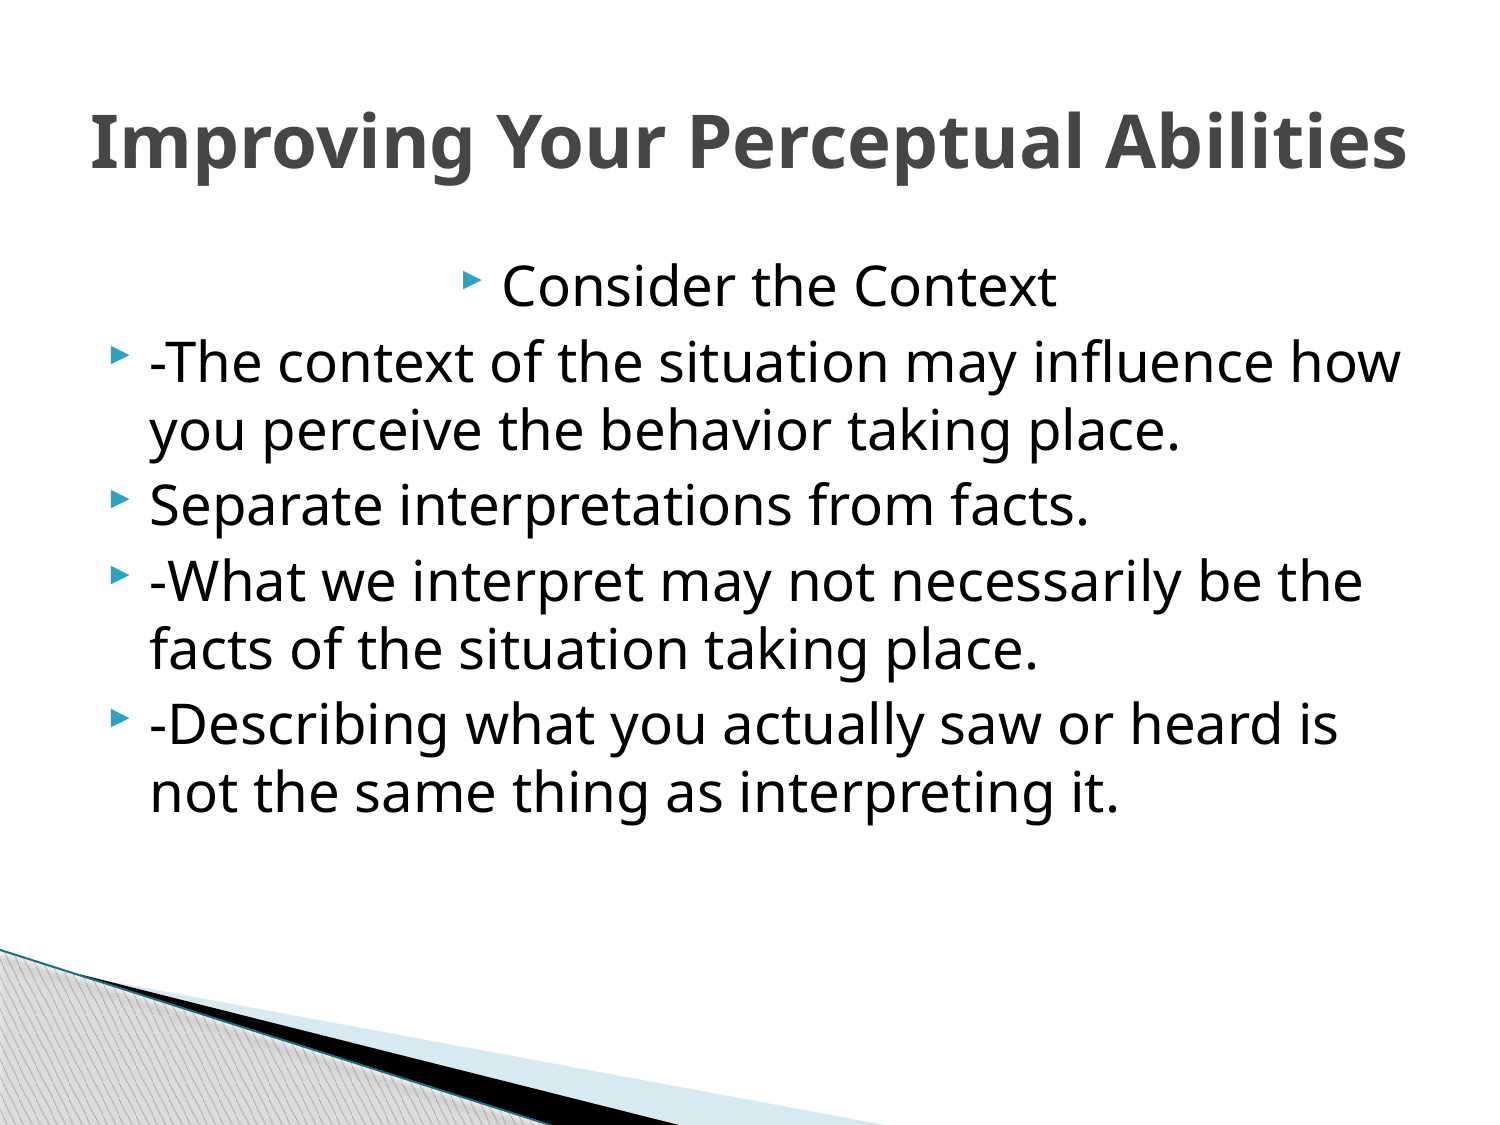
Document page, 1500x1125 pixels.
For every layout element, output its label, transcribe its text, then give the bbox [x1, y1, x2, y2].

list Consider the Context -The context of the situation may influence how you perceive the behavior taking place. Separate interpretations from facts. -What we interpret may not necessarily be the facts of the situation taking place. -Describing what you actually saw or heard is not the same thing as interpreting it. [75, 243, 1425, 986]
title Improving Your Perceptual Abilities [75, 45, 1425, 233]
